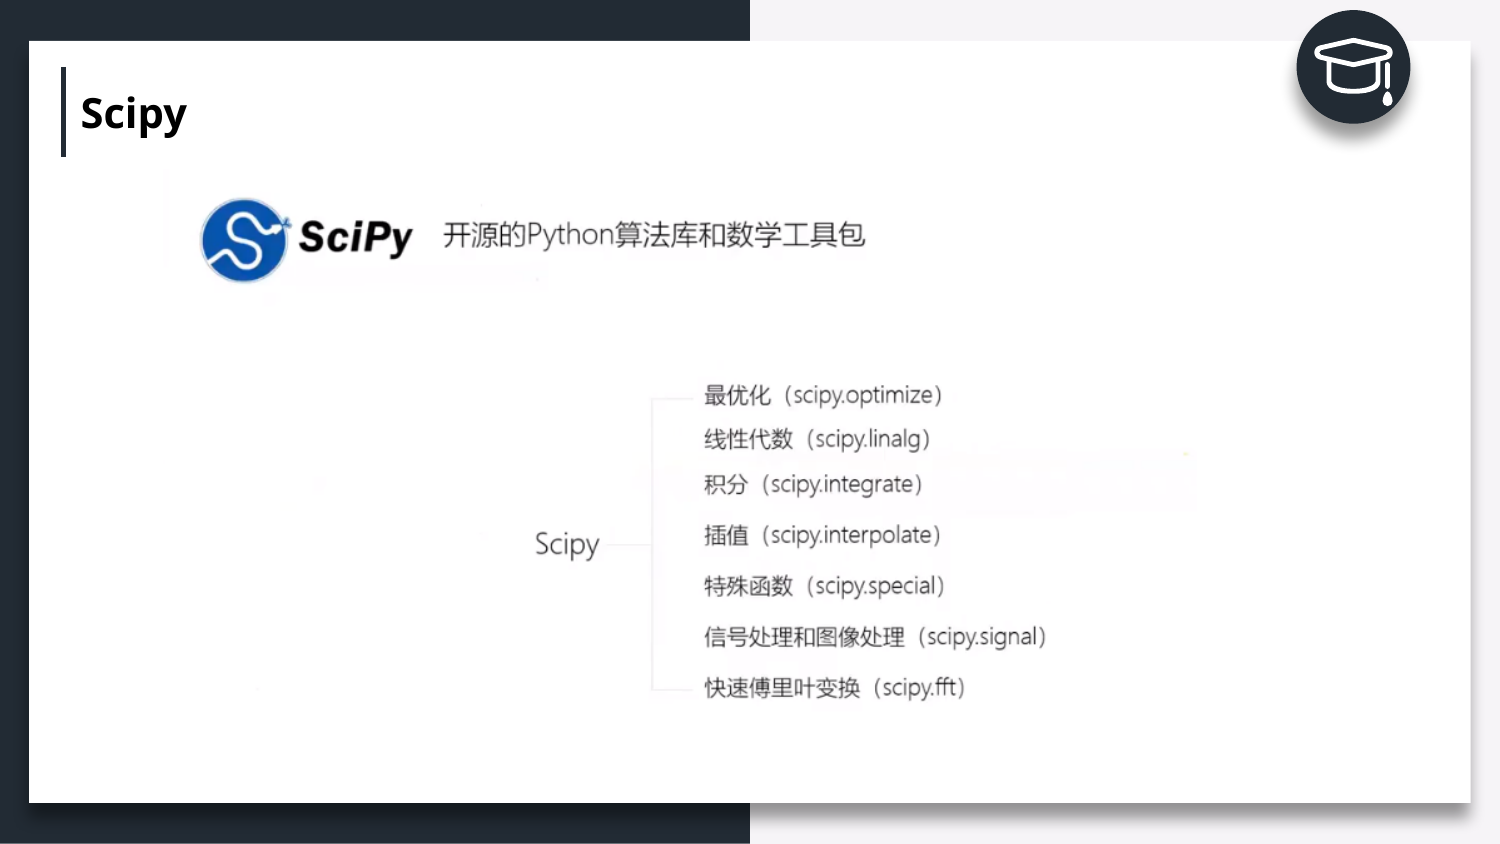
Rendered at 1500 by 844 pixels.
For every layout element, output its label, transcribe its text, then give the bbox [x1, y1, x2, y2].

picture [163, 169, 1197, 737]
text_box Scipy [65, 79, 203, 145]
